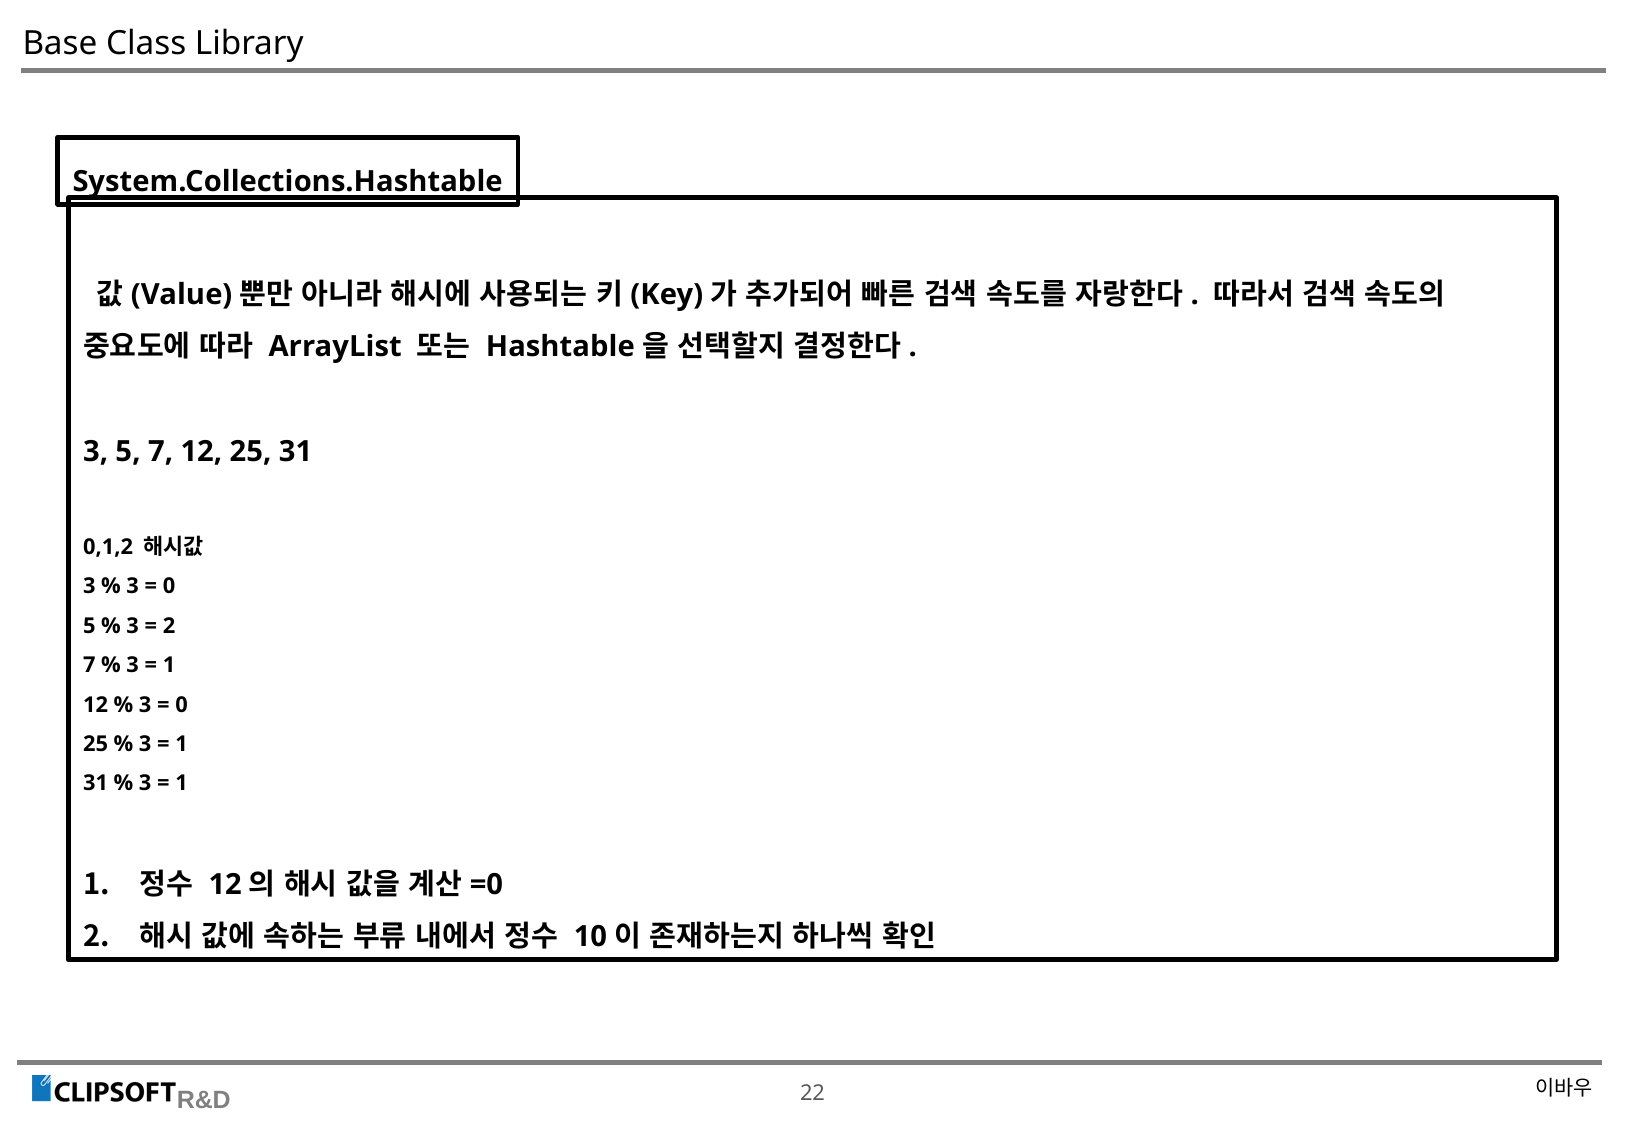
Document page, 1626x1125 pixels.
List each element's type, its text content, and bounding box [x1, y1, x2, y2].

text_box 값(Value)뿐만 아니라 해시에 사용되는 키(Key)가 추가되어 빠른 검색 속도를 자랑한다. 따라서 검색 속도의 중요도에 따라 ArrayList 또는 Hashtable을 선택할지 결정한다. 3, 5, 7, 12, 25, 31 0,1,2 해시값 3 % 3 = 0 5 % 3 = 2 7 % 3 = 1 12 % 3 = 0 25 % 3 = 1 31 % 3 = 1 정수 12의 해시 값을 계산=0 해시 값에 속하는 부류 내에서 정수 10이 존재하는지 하나씩 확인 [68, 197, 1557, 960]
list 이바우 [1240, 1067, 1593, 1103]
text_box System.Collections.Hashtable [57, 137, 518, 205]
title Base Class Library [22, 23, 850, 60]
picture [32, 1071, 176, 1105]
